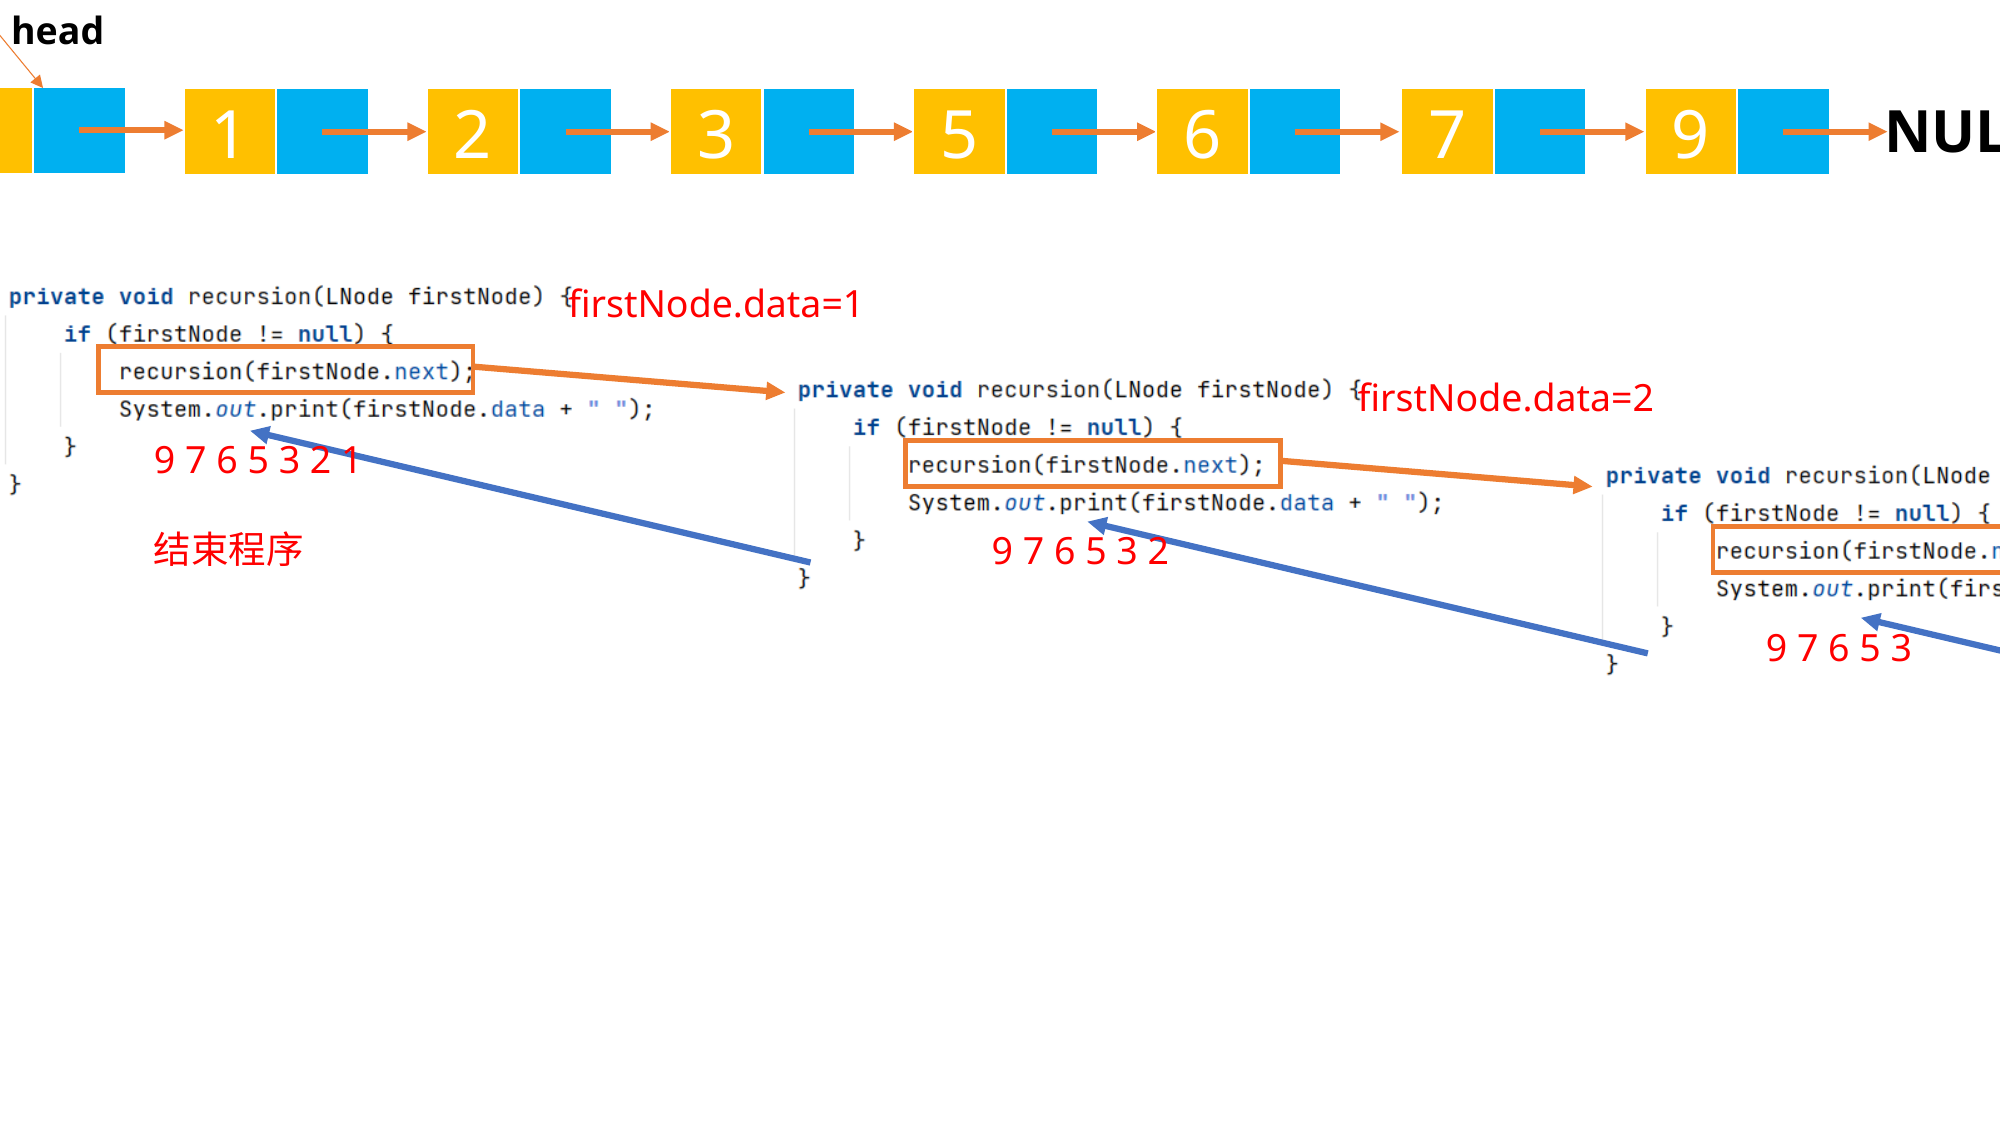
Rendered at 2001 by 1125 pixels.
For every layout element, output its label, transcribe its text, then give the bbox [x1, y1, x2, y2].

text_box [98, 346, 786, 393]
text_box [1713, 526, 2000, 573]
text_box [1401, 87, 1644, 176]
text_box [1644, 87, 1888, 176]
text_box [1753, 616, 2000, 750]
text_box head [0, 0, 120, 60]
text_box NULL [1869, 86, 2000, 172]
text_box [142, 429, 811, 581]
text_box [426, 87, 669, 176]
picture [0, 273, 786, 512]
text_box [669, 87, 913, 176]
picture [1597, 452, 2000, 692]
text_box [183, 87, 426, 176]
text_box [979, 520, 1648, 654]
text_box firstNode.data=2 [1575, 366, 1669, 427]
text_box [905, 440, 1593, 487]
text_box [0, 86, 184, 174]
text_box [913, 87, 1156, 176]
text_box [1156, 87, 1400, 176]
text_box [0, 11, 44, 89]
picture [789, 366, 1575, 606]
text_box firstNode.data=1 [785, 273, 880, 333]
